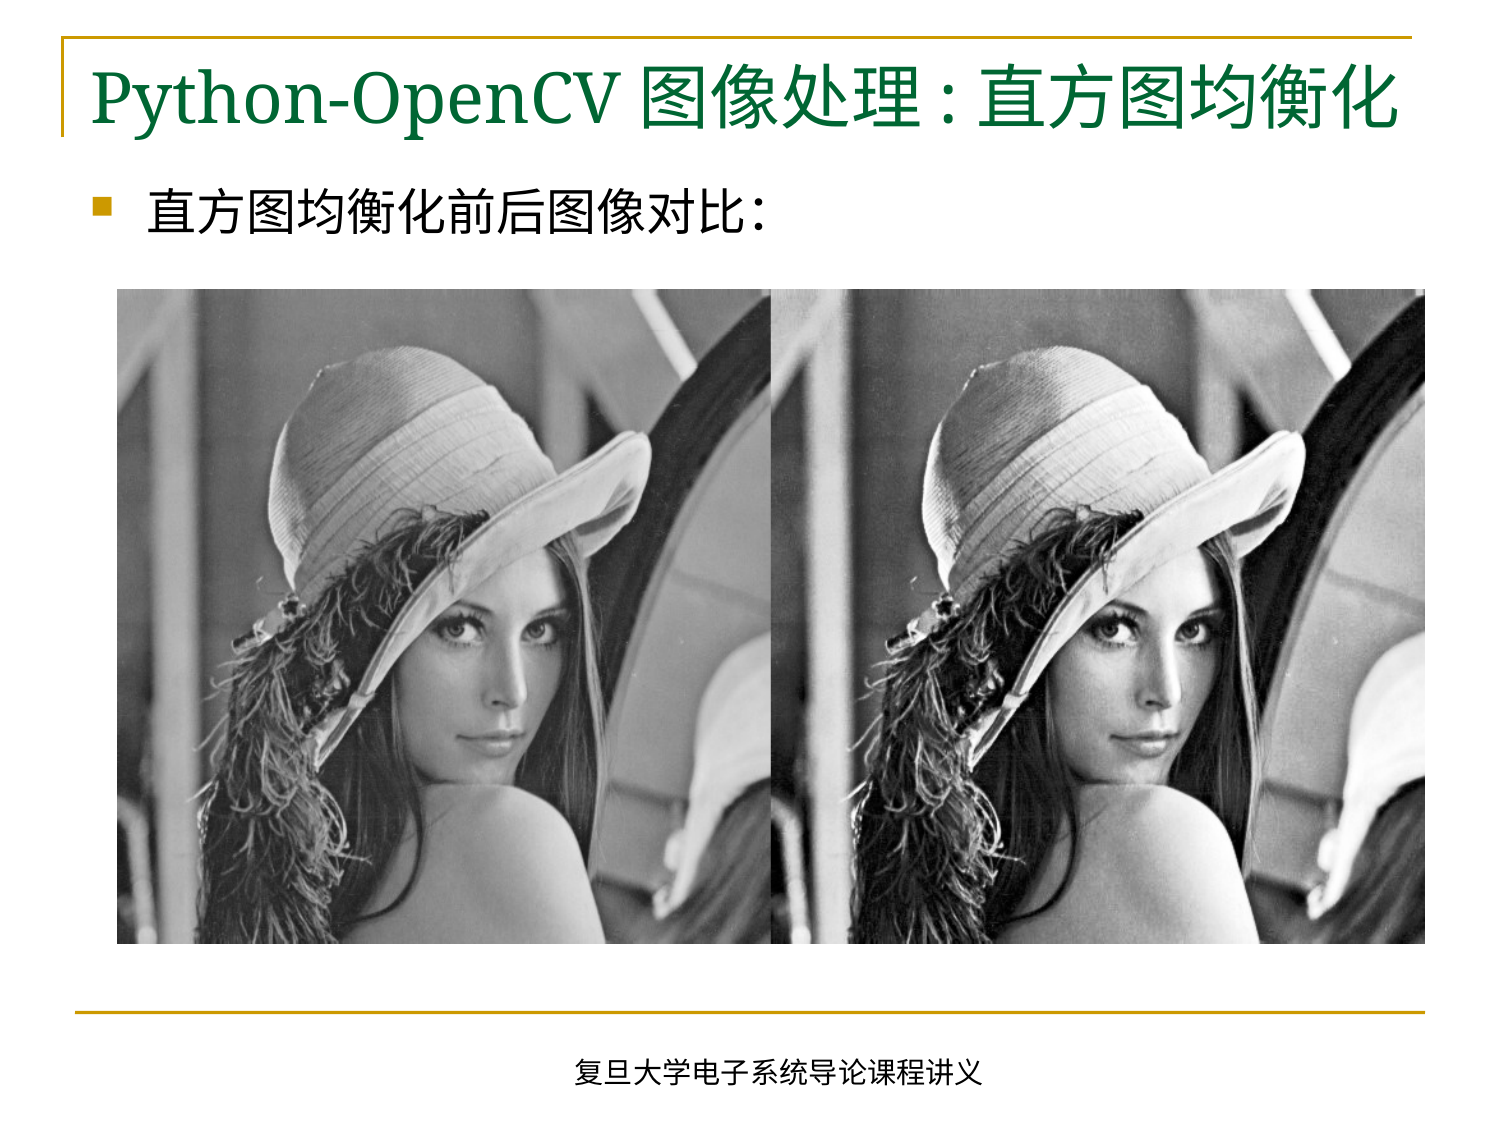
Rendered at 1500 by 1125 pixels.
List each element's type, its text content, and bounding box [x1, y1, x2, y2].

title Python-OpenCV图像处理:直方图均衡化 [75, 45, 1425, 185]
picture [117, 289, 1426, 944]
list 直方图均衡化前后图像对比： [75, 185, 1425, 971]
